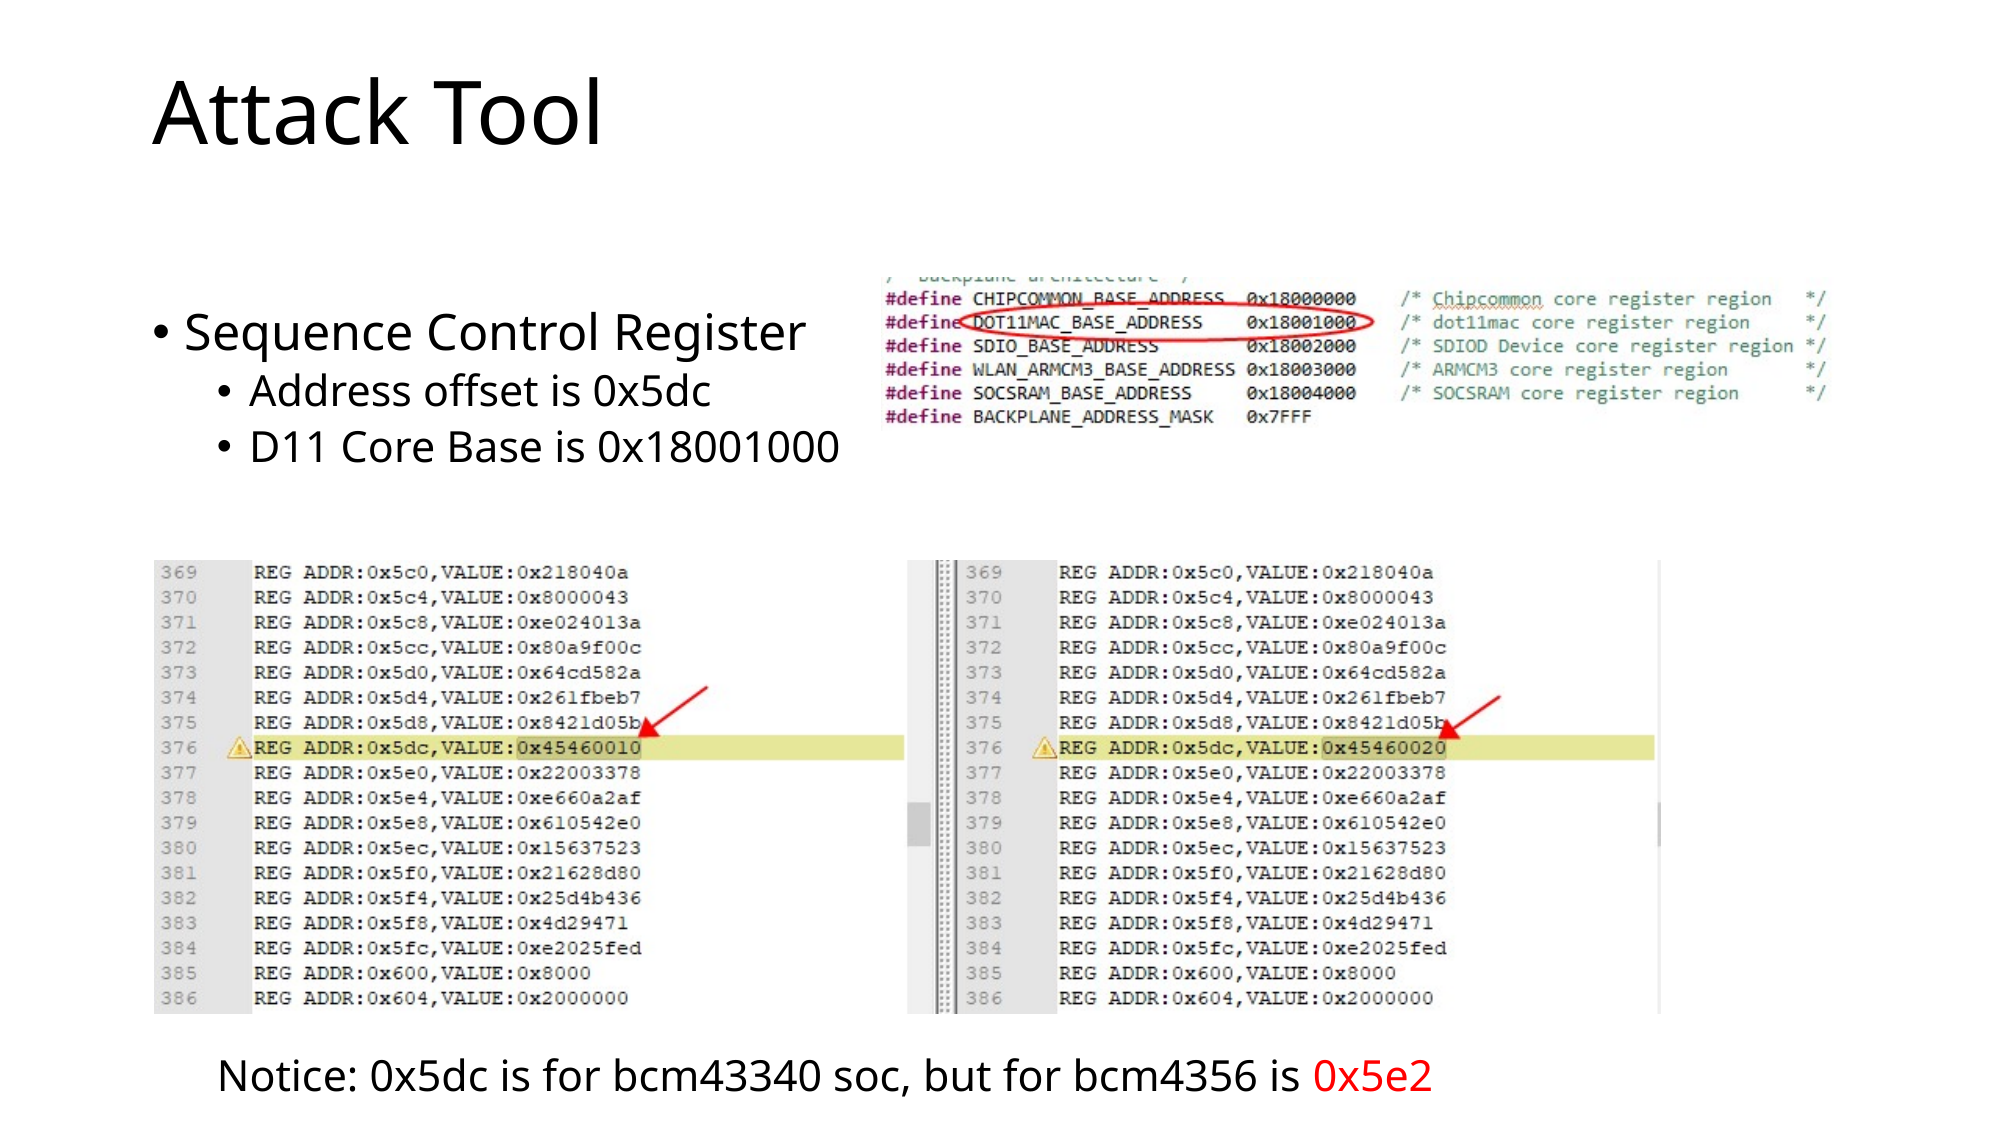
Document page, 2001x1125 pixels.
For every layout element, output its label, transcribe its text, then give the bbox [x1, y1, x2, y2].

title Attack Tool [137, 59, 1863, 278]
picture [154, 560, 1661, 1014]
list Sequence Control Register Address offset is 0x5dc D11 Core Base is 0x18001000 Notice: 0x5dc is for bcm43340 soc, but for bcm4356 is 0x5e2 [137, 299, 1863, 1113]
picture [881, 277, 1863, 431]
